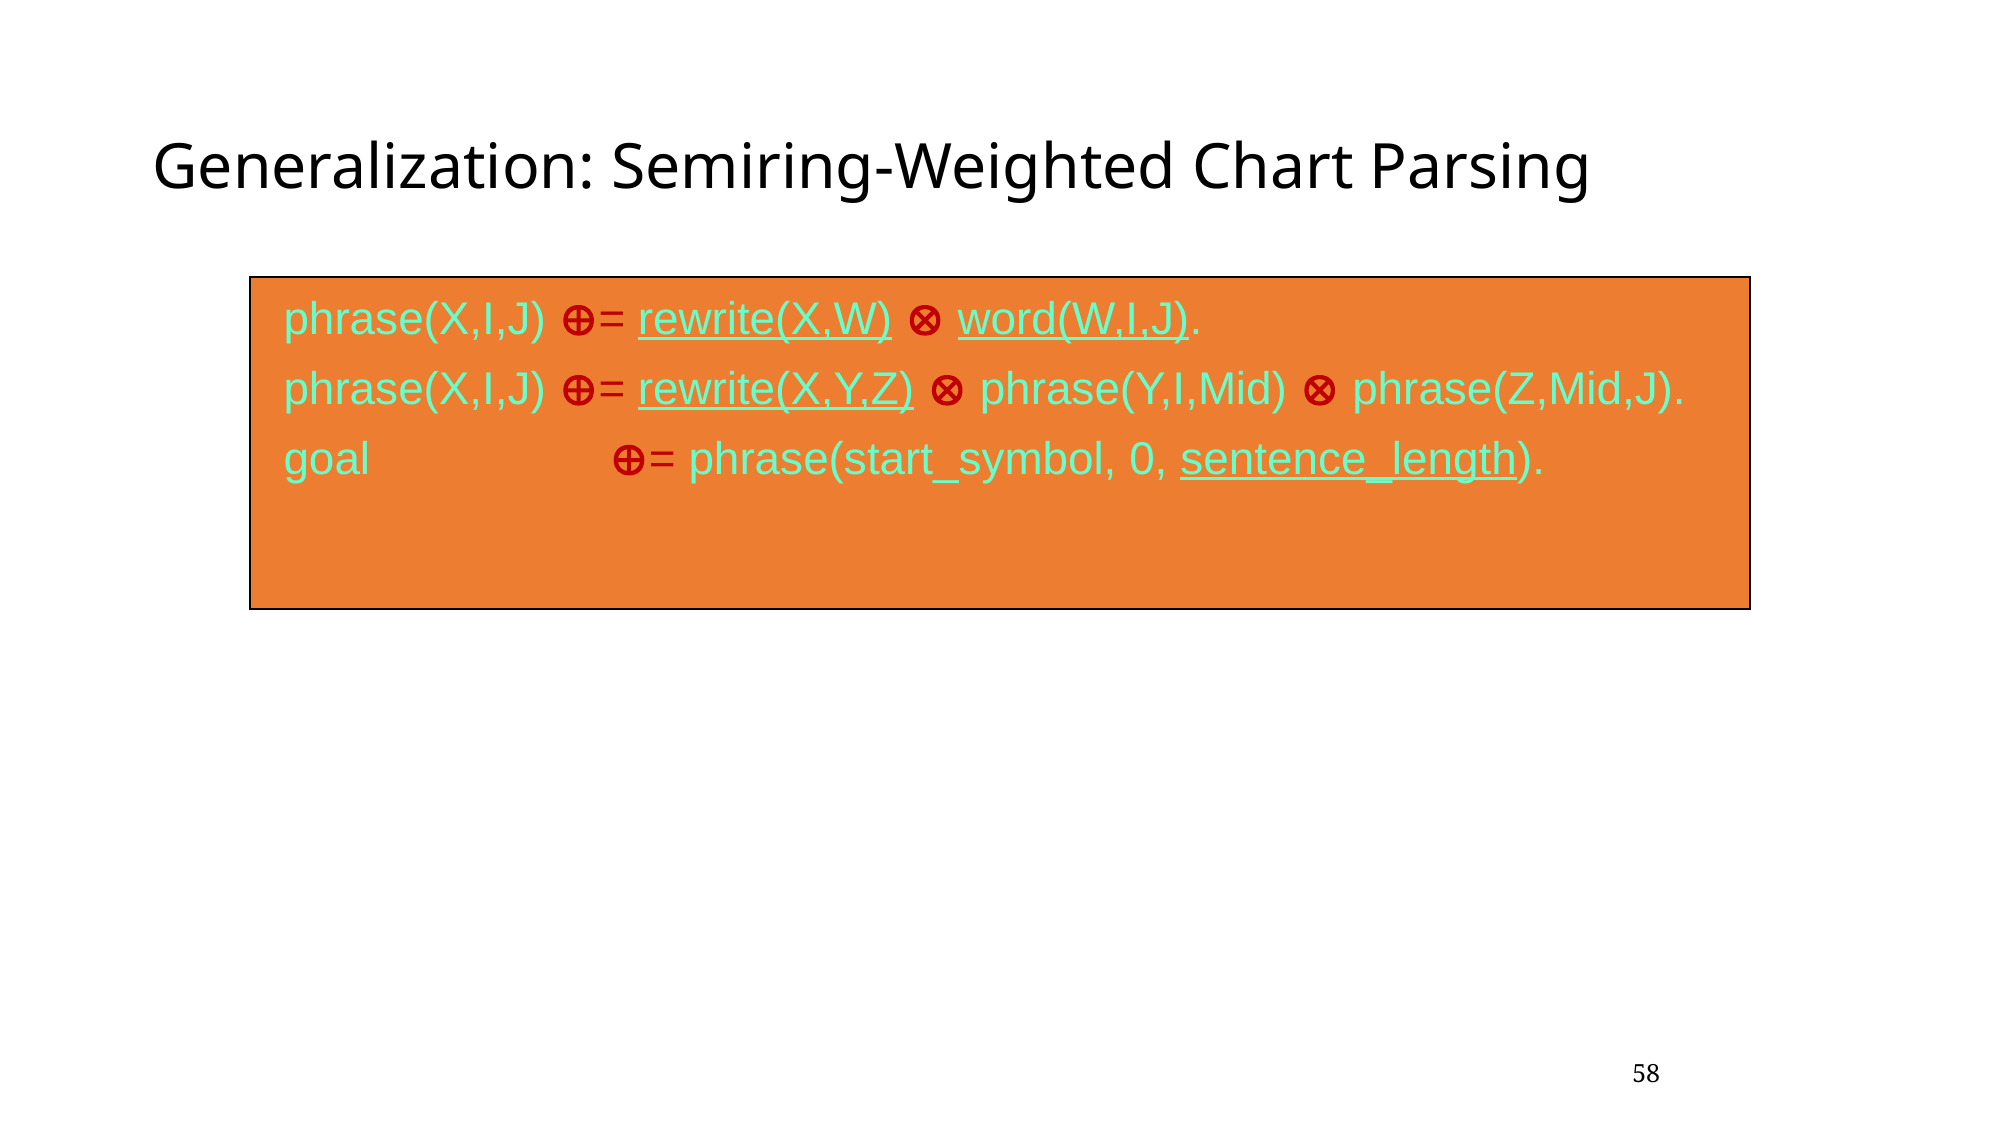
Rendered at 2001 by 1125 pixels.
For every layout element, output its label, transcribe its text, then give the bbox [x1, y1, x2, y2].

title Generalization: Semiring-Weighted Chart Parsing [137, 59, 1863, 278]
text_box 58 [1325, 1024, 1675, 1100]
text_box phrase(X,I,J) = rewrite(X,W)  word(W,I,J). phrase(X,I,J) = rewrite(X,Y,Z)  phrase(Y,I,Mid)  phrase(Z,Mid,J). goal = phrase(start_symbol, 0, sentence_length). [249, 277, 1750, 609]
